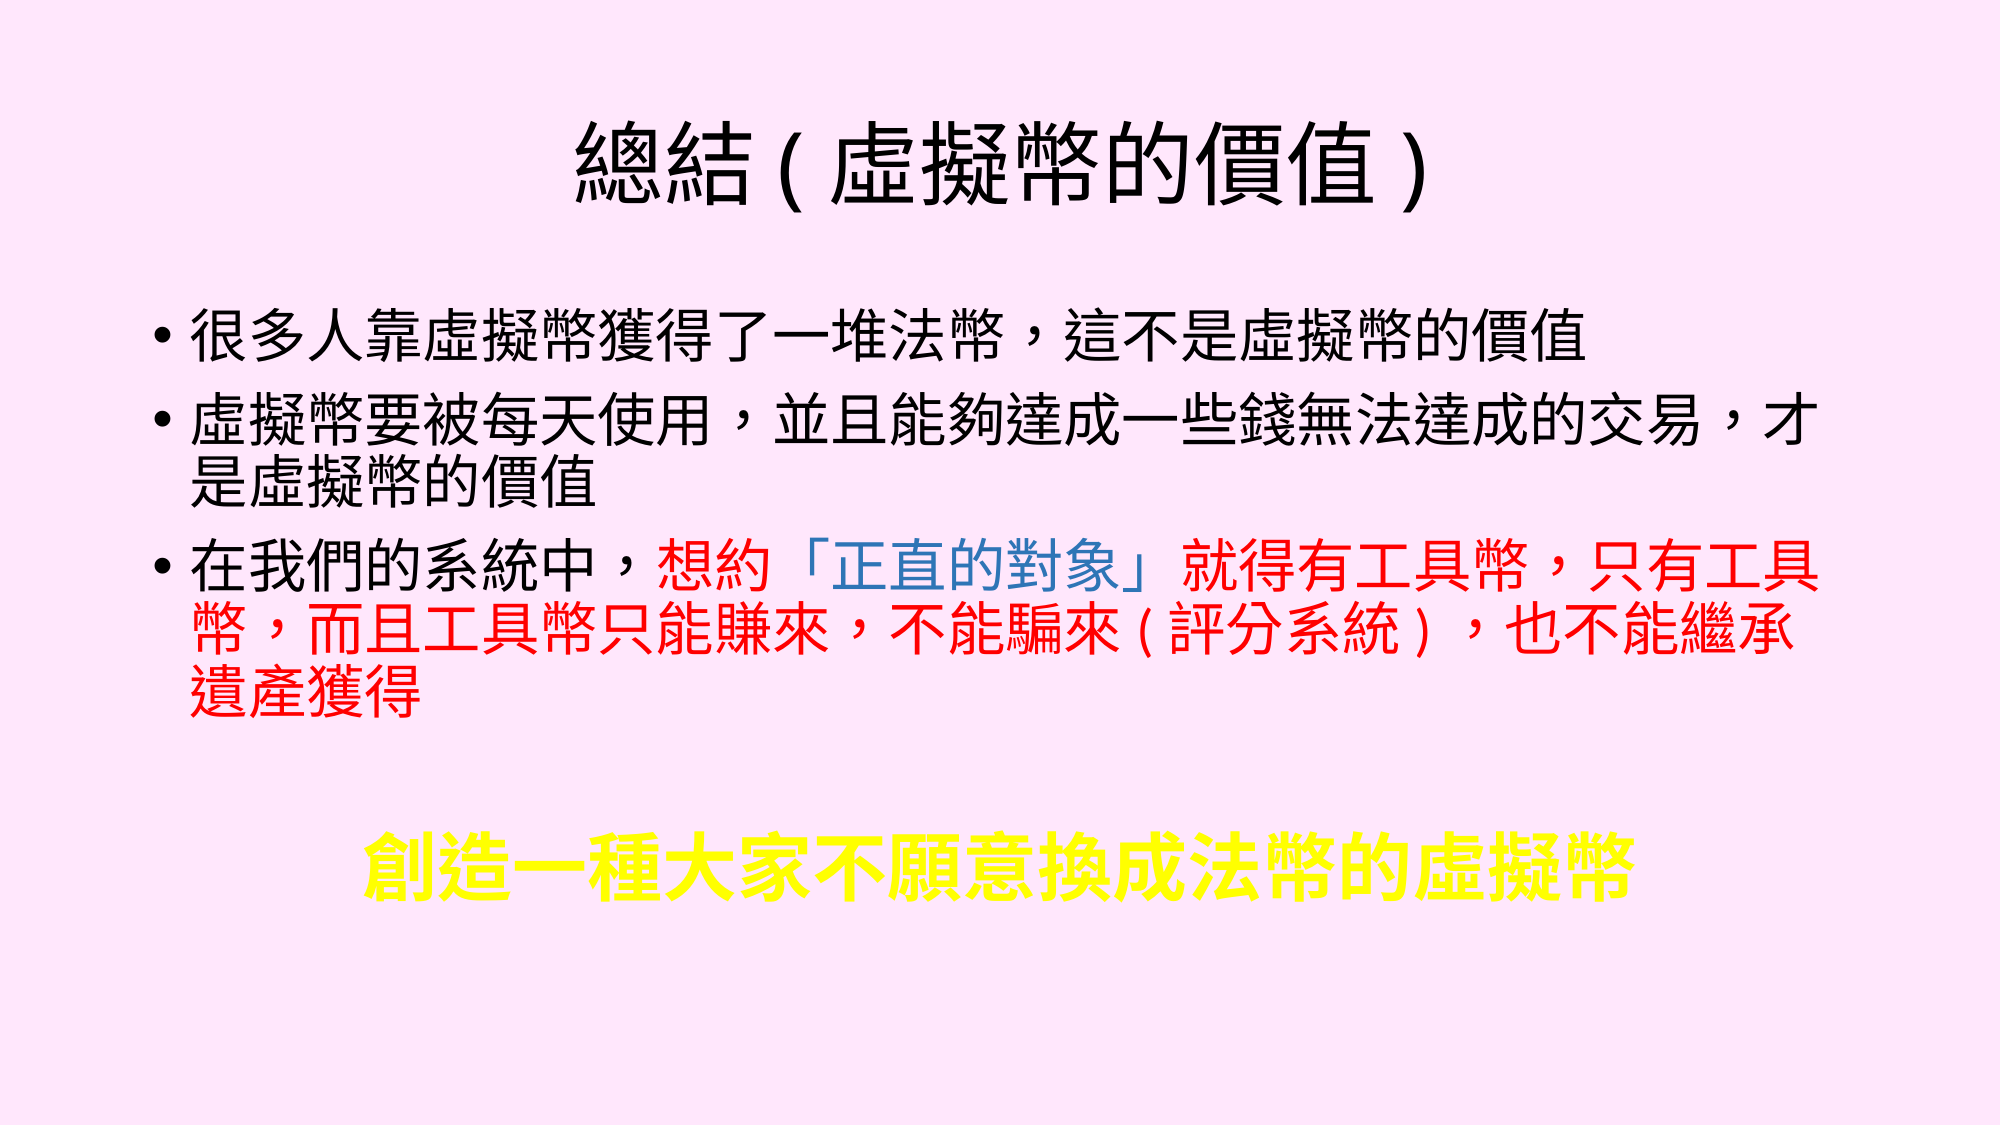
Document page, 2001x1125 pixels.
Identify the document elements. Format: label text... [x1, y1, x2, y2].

title 總結(虛擬幣的價值) [137, 59, 1863, 278]
list 很多人靠虛擬幣獲得了一堆法幣，這不是虛擬幣的價值 虛擬幣要被每天使用，並且能夠達成一些錢無法達成的交易，才是虛擬幣的價值 在我們的系統中，想約「正直的對象」就得有工具幣，只有工具幣，而且工具幣只能賺來，不能騙來(評分系統)，也不能繼承遺產獲得 創造一種大家不願意換成法幣的虛擬幣 [137, 299, 1863, 1014]
